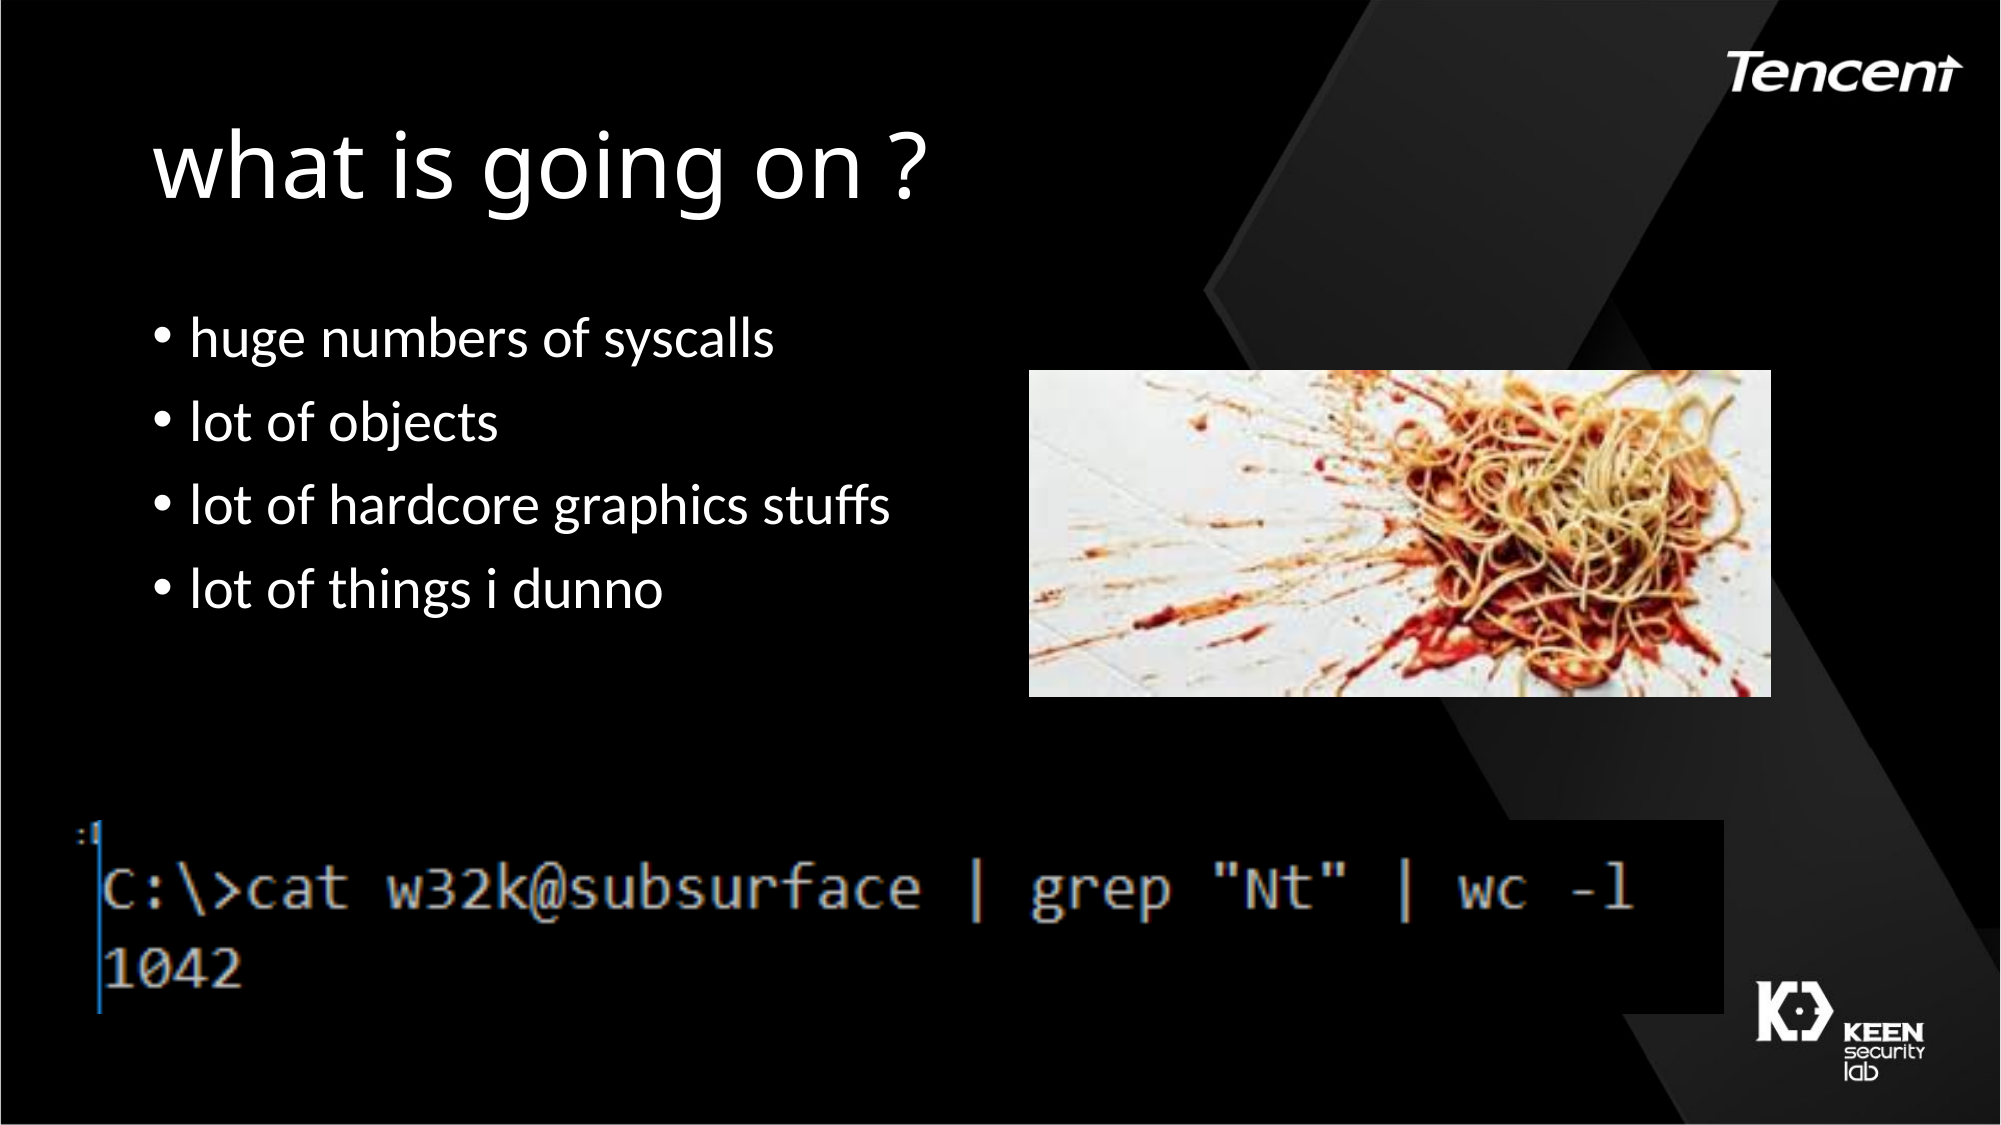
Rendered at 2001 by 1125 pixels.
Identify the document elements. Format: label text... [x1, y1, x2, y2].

title what is going on ? [137, 59, 1863, 278]
list huge numbers of syscalls lot of objects lot of hardcore graphics stuffs lot of things i dunno [137, 299, 1863, 1014]
picture [0, 0, 2001, 1125]
